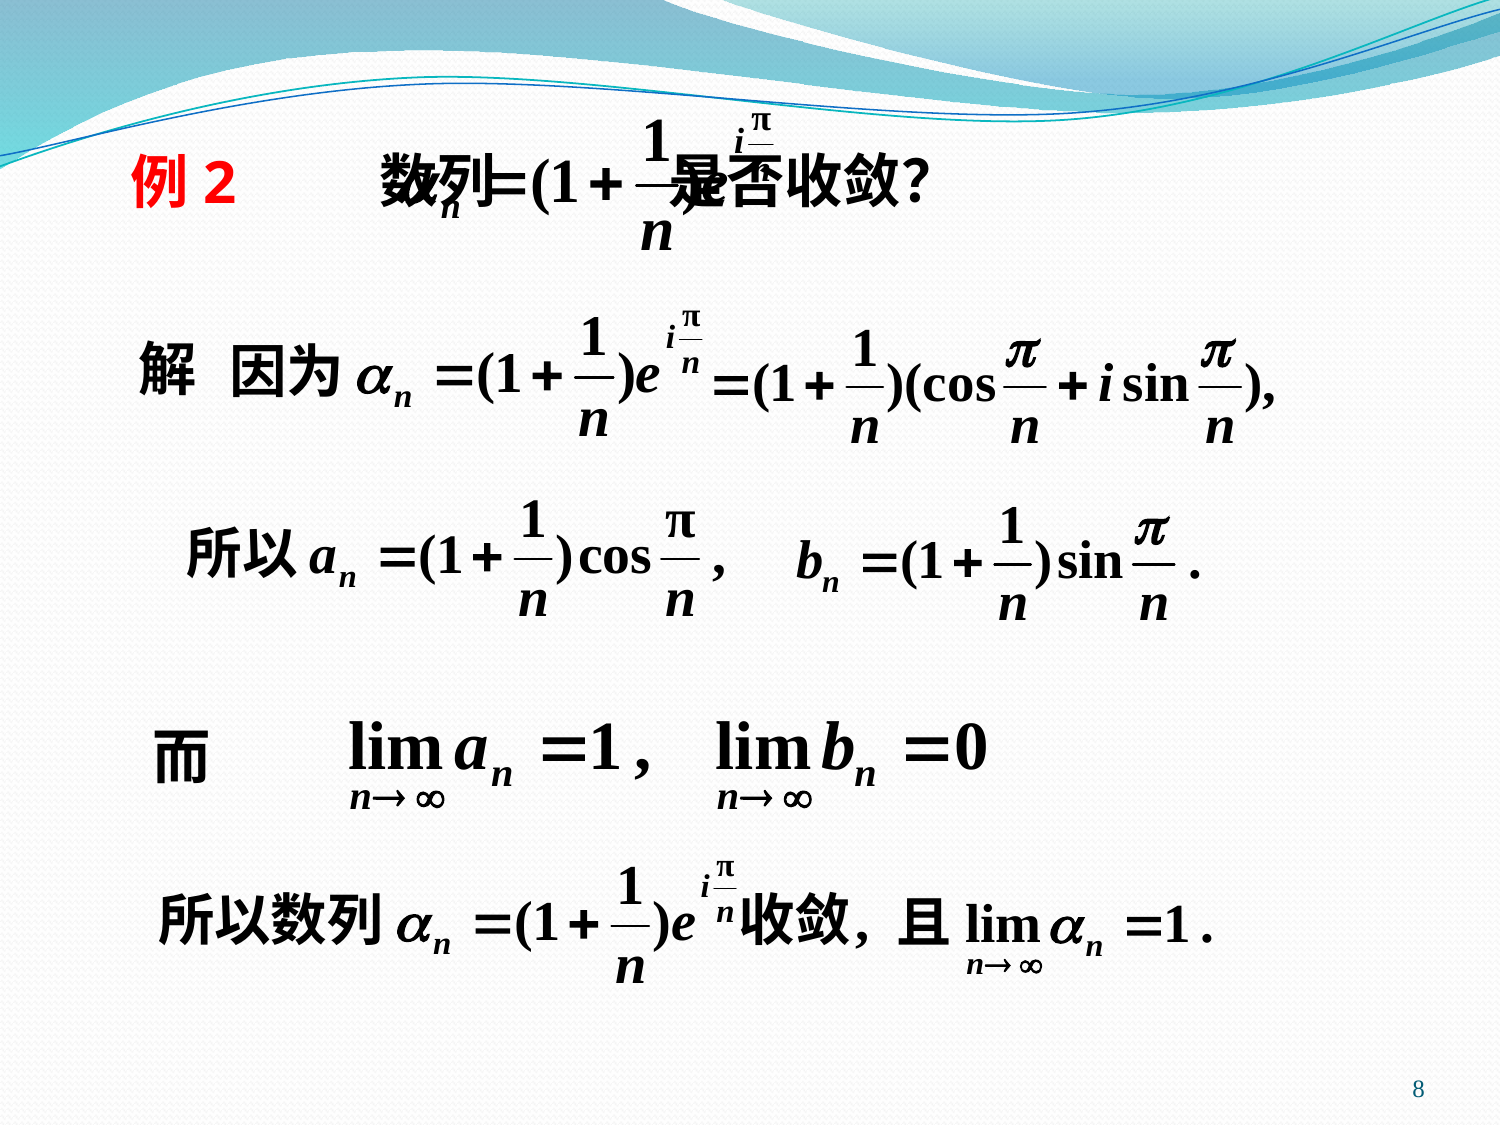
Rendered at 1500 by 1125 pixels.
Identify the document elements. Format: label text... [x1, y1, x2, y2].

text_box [693, 311, 700, 451]
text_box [374, 87, 788, 266]
text_box 数列 是否收敛？ [794, 137, 975, 222]
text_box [149, 837, 880, 998]
text_box 例2 [115, 137, 253, 223]
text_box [338, 700, 1000, 828]
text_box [788, 487, 1212, 634]
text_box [700, 310, 1287, 457]
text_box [178, 480, 735, 630]
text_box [224, 287, 714, 451]
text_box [888, 887, 1225, 989]
text_box 解 [123, 324, 217, 410]
text_box 而 [137, 712, 313, 798]
slide_number 8 [1299, 1042, 1425, 1103]
